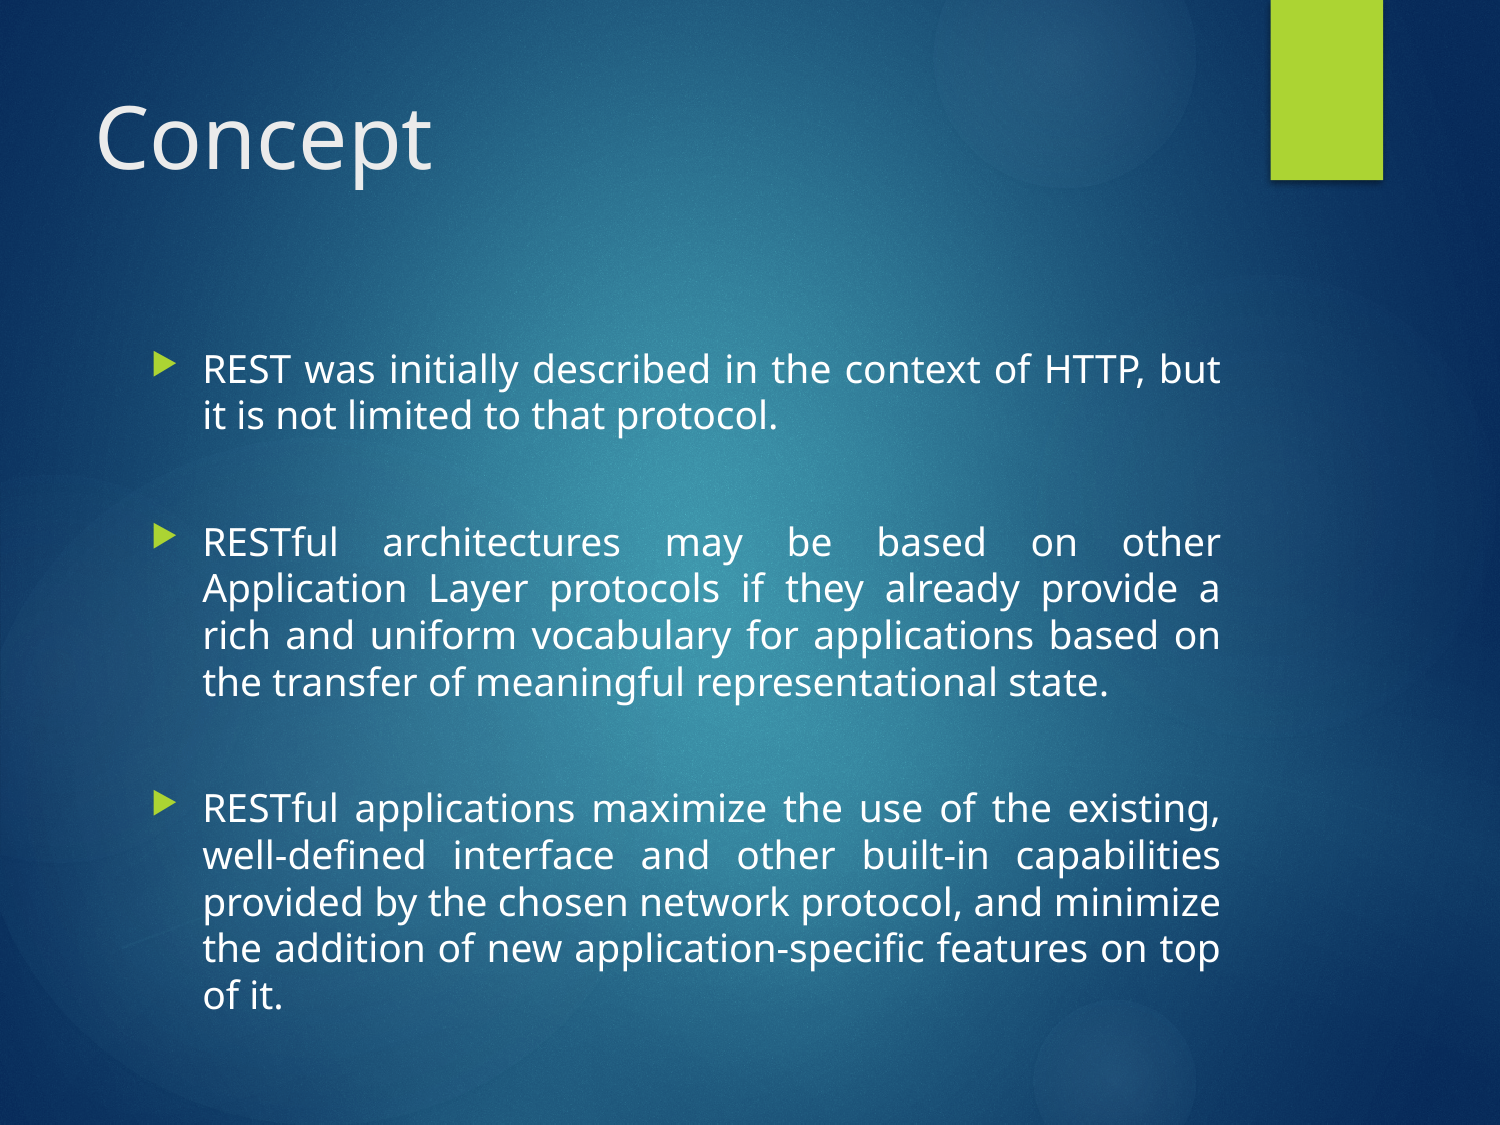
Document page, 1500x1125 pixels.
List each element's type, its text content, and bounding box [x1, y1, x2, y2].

title Concept [79, 74, 1237, 304]
list REST was initially described in the context of HTTP, but it is not limited to that protocol. RESTful architectures may be based on other Application Layer protocols if they already provide a rich and uniform vocabulary for applications based on the transfer of meaningful representational state. RESTful applications maximize the use of the existing, well-defined interface and other built-in capabilities provided by the chosen network protocol, and minimize the addition of new application-specific features on top of it. [135, 336, 1237, 1025]
